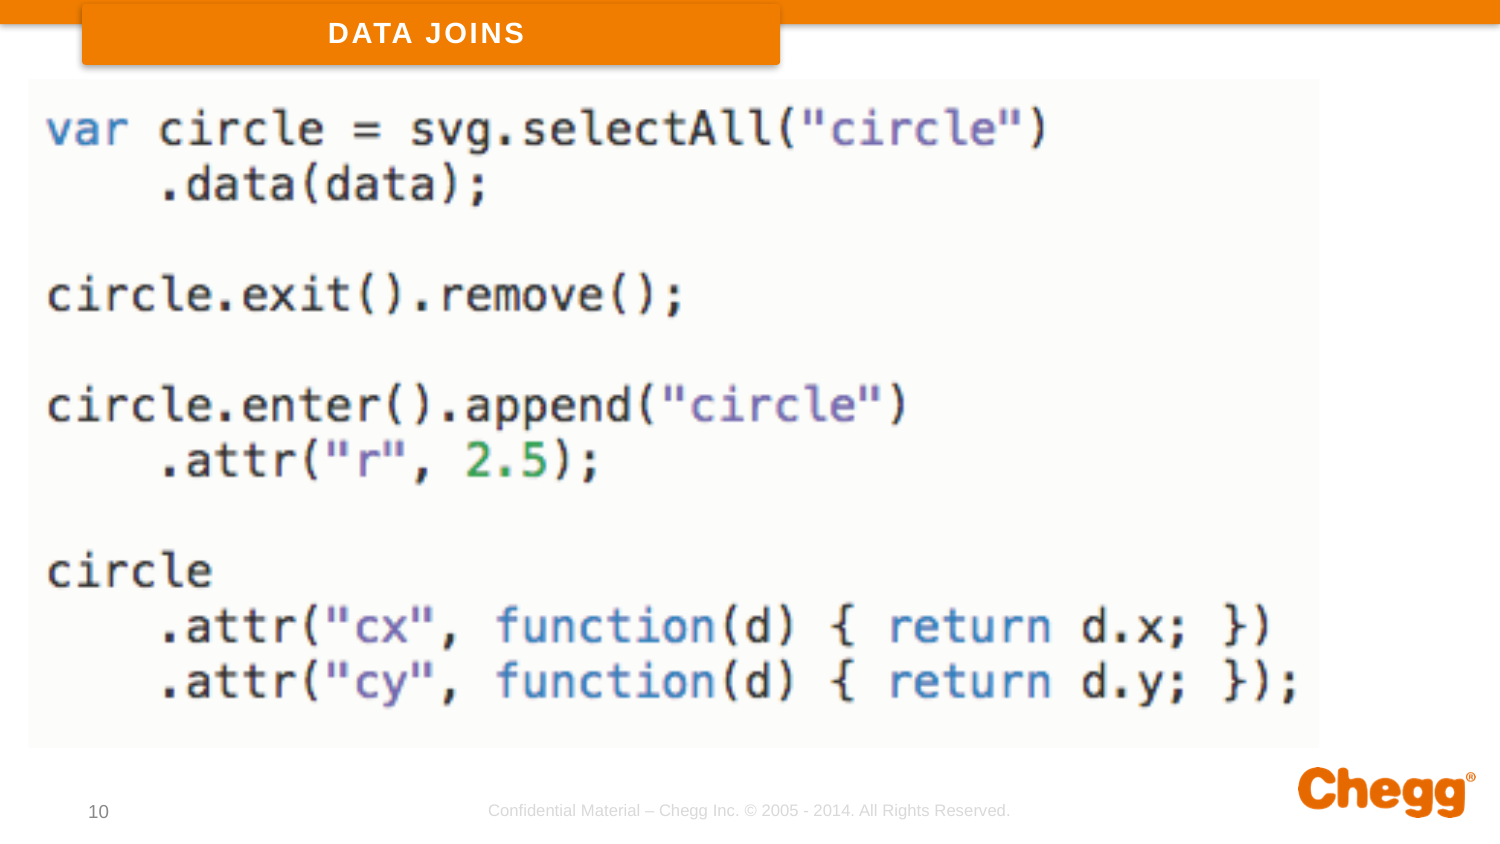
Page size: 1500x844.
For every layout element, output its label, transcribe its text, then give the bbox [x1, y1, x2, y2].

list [28, 79, 1320, 748]
slide_number 10 [73, 792, 276, 844]
picture [1298, 767, 1476, 818]
text_box DATA JOINS [92, 6, 760, 77]
